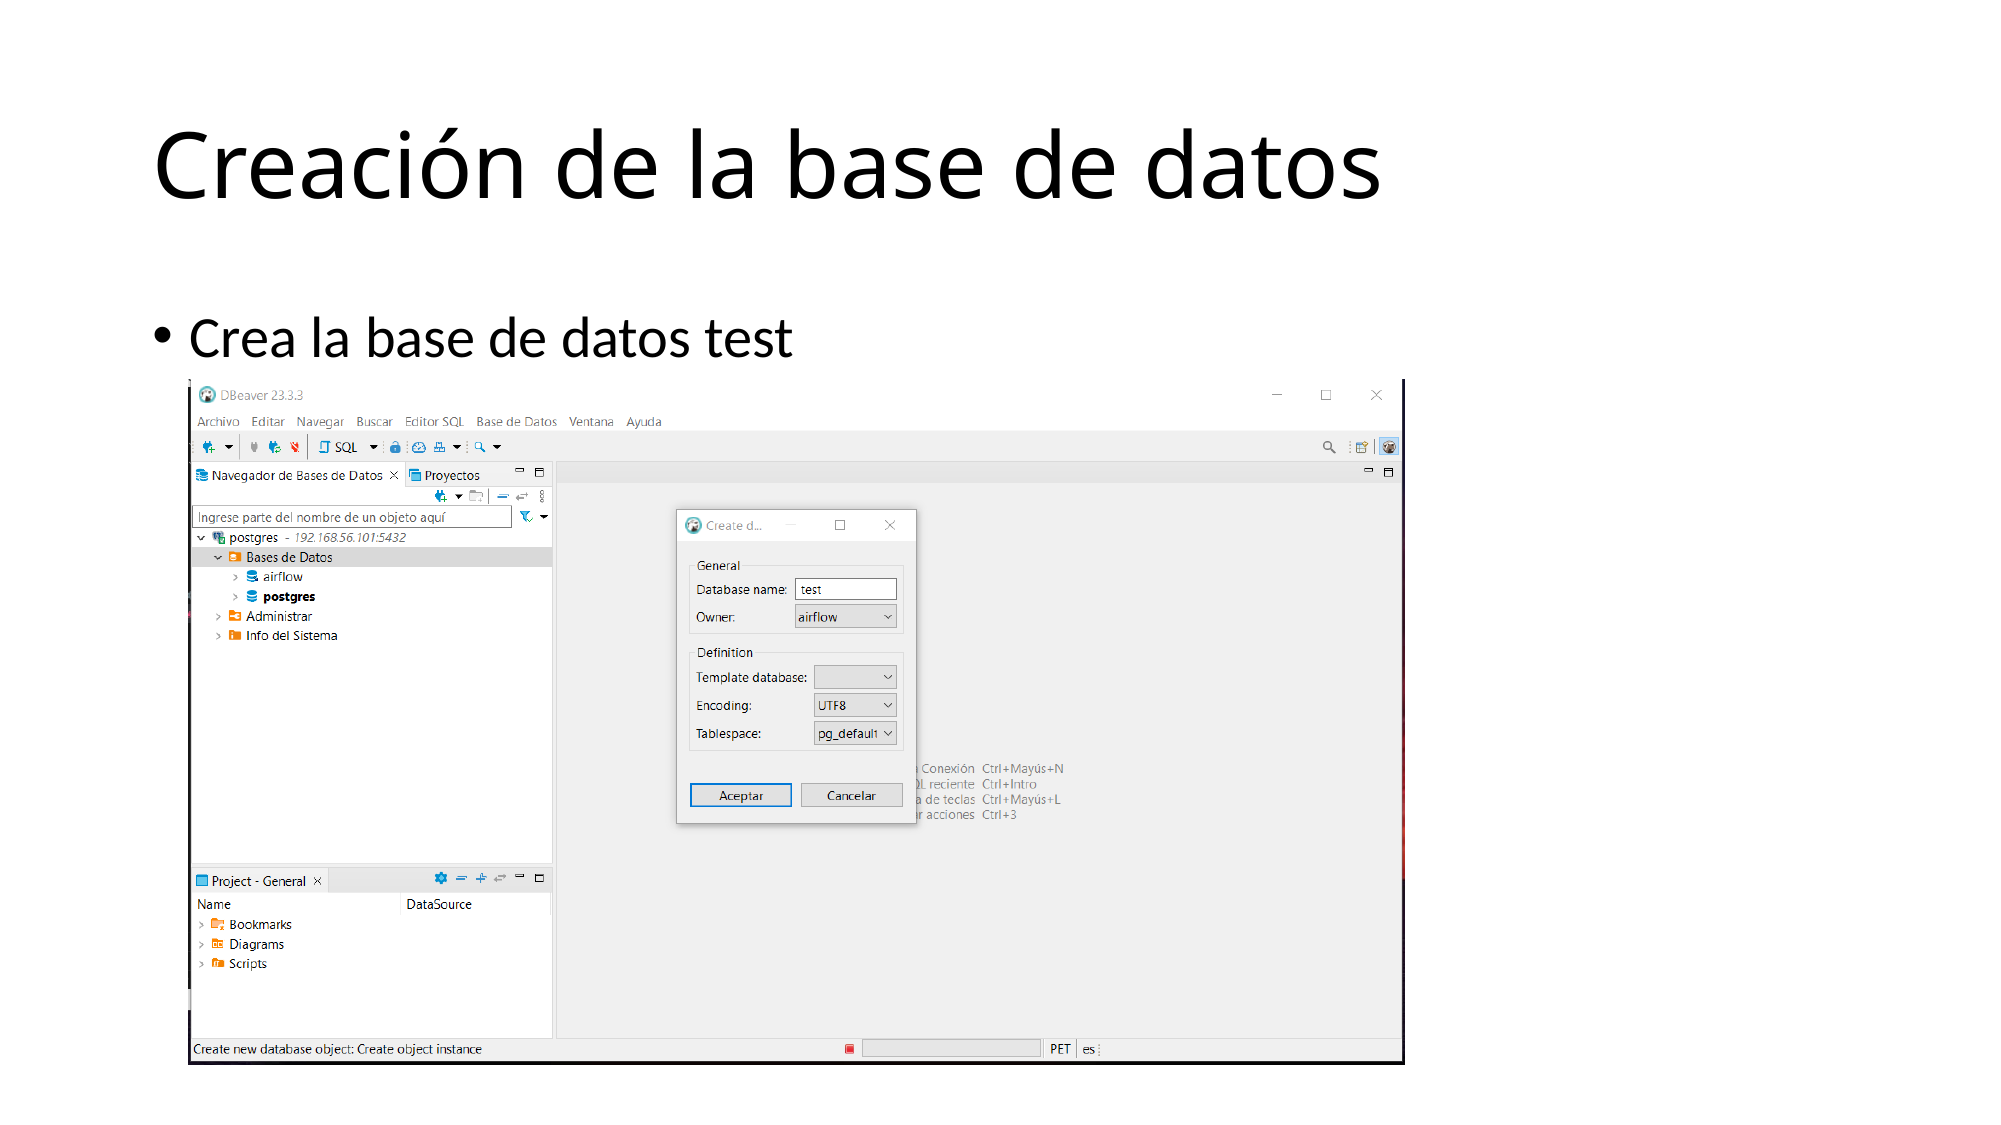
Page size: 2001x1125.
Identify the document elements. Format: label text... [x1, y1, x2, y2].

title Creación de la base de datos [137, 59, 1863, 278]
list Crea la base de datos test [137, 299, 1863, 1014]
picture [188, 379, 1405, 1066]
